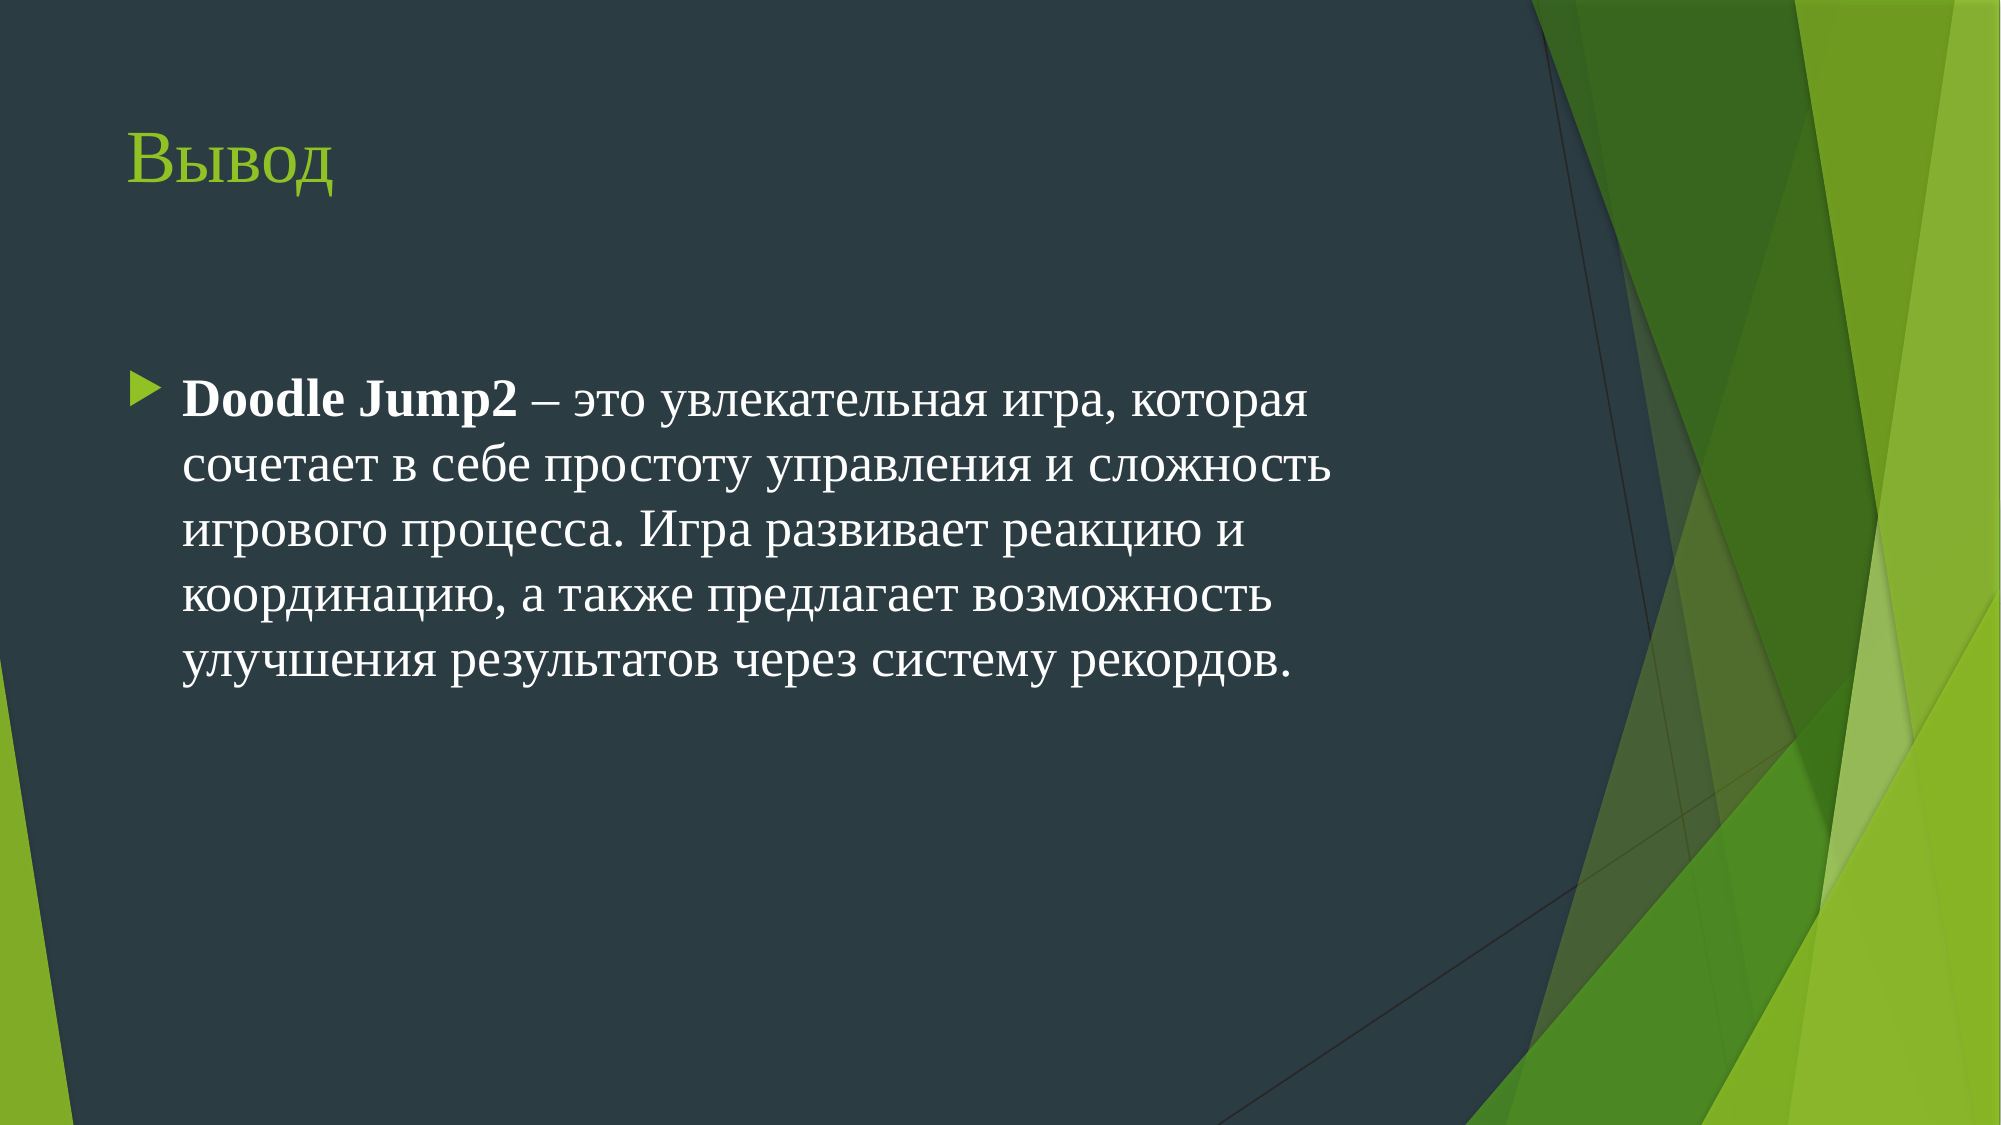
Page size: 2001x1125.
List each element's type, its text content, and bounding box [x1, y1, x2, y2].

title Вывод [111, 99, 1522, 317]
list Doodle Jump2 – это увлекательная игра, которая сочетает в себе простоту управления и сложность игрового процесса. Игра развивает реакцию и координацию, а также предлагает возможность улучшения результатов через систему рекордов. [111, 354, 1522, 992]
